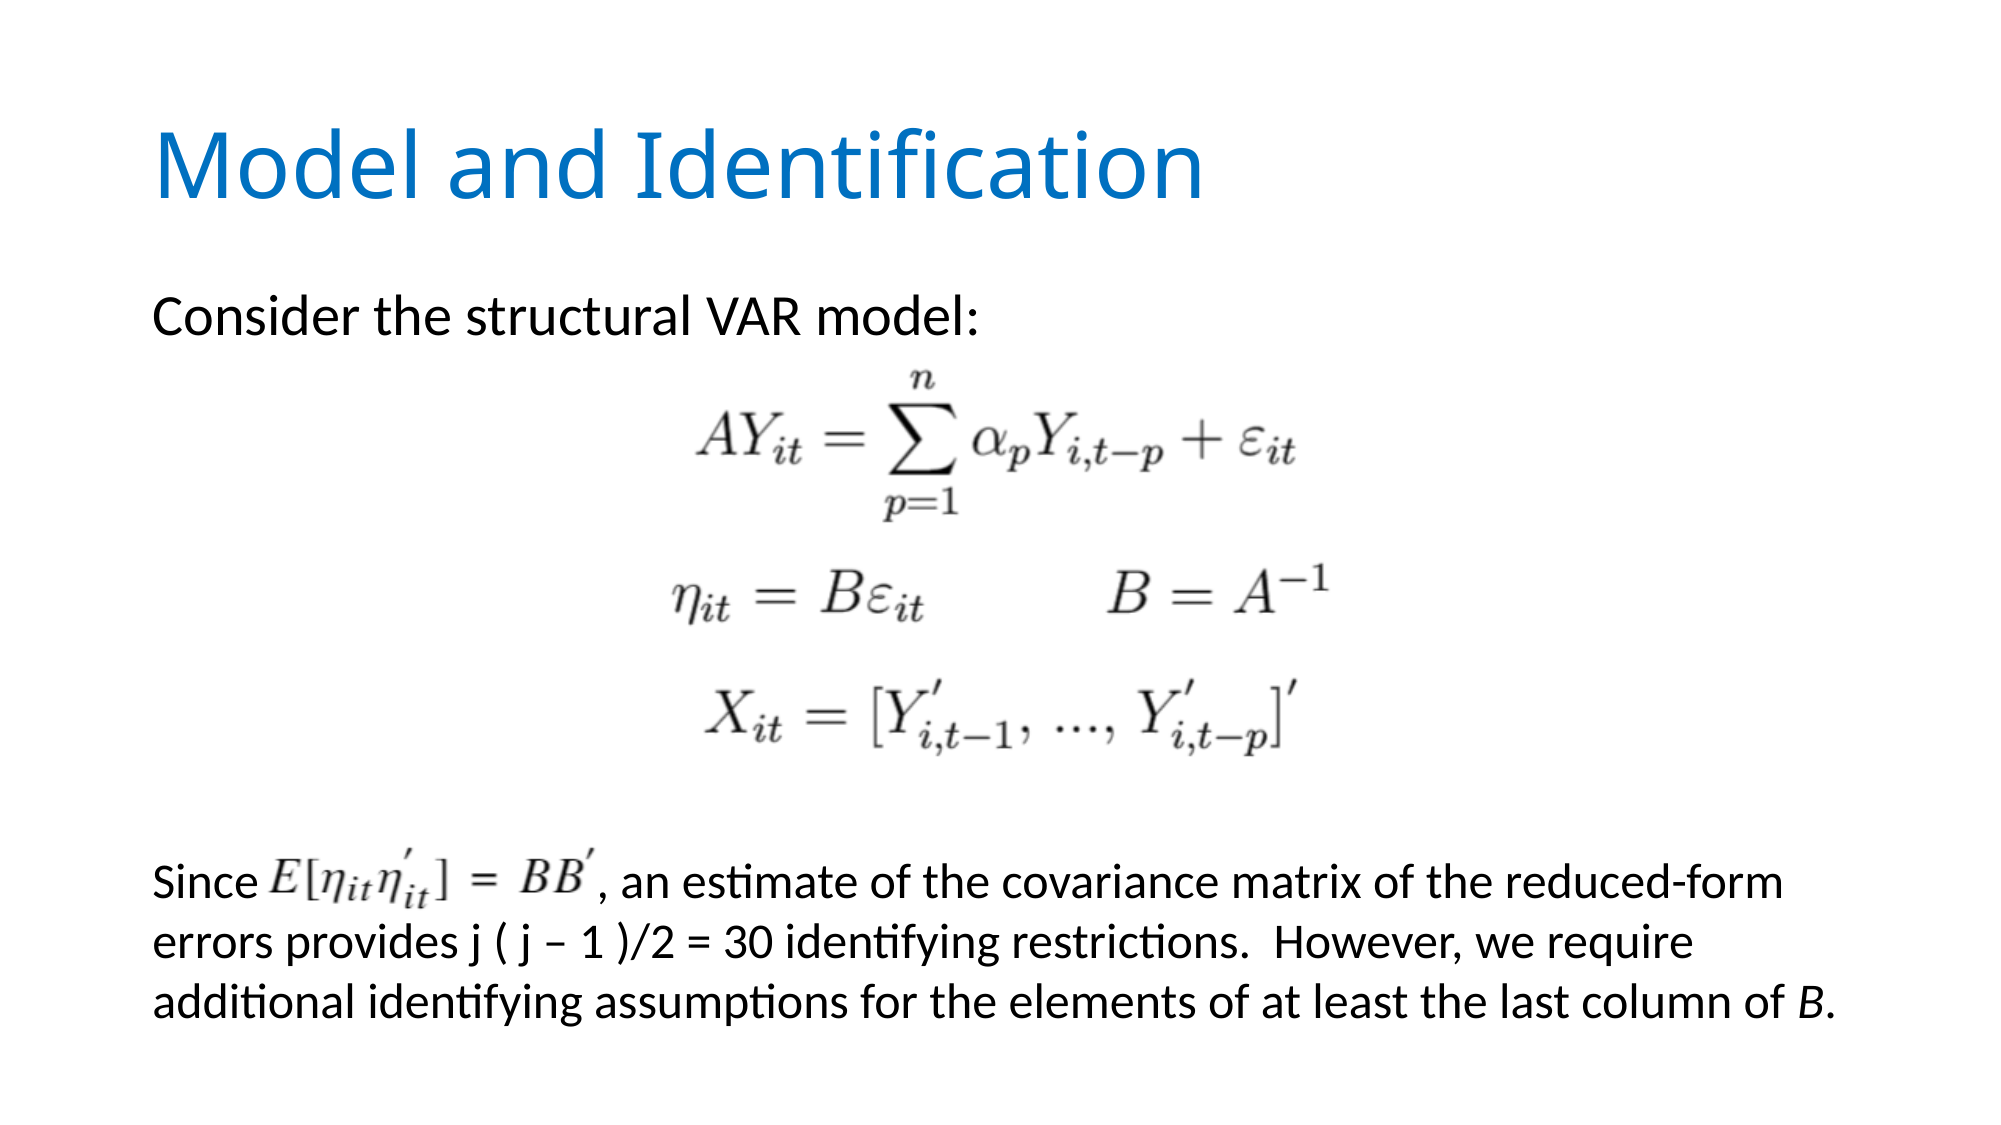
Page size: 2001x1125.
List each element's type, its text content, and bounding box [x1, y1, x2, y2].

list Consider the structural VAR model: [137, 277, 1863, 840]
picture [696, 662, 1304, 769]
picture [665, 347, 1335, 647]
picture [1095, 553, 1335, 635]
picture [258, 845, 600, 915]
title Model and Identification [137, 59, 1863, 277]
text_box Since , an estimate of the covariance matrix of the reduced-form errors provides j ( j – 1 )/2 = 30 identifying restrictions. However, we require additional identifying assumptions for the elements of at least the last column of B. [137, 840, 1894, 1081]
